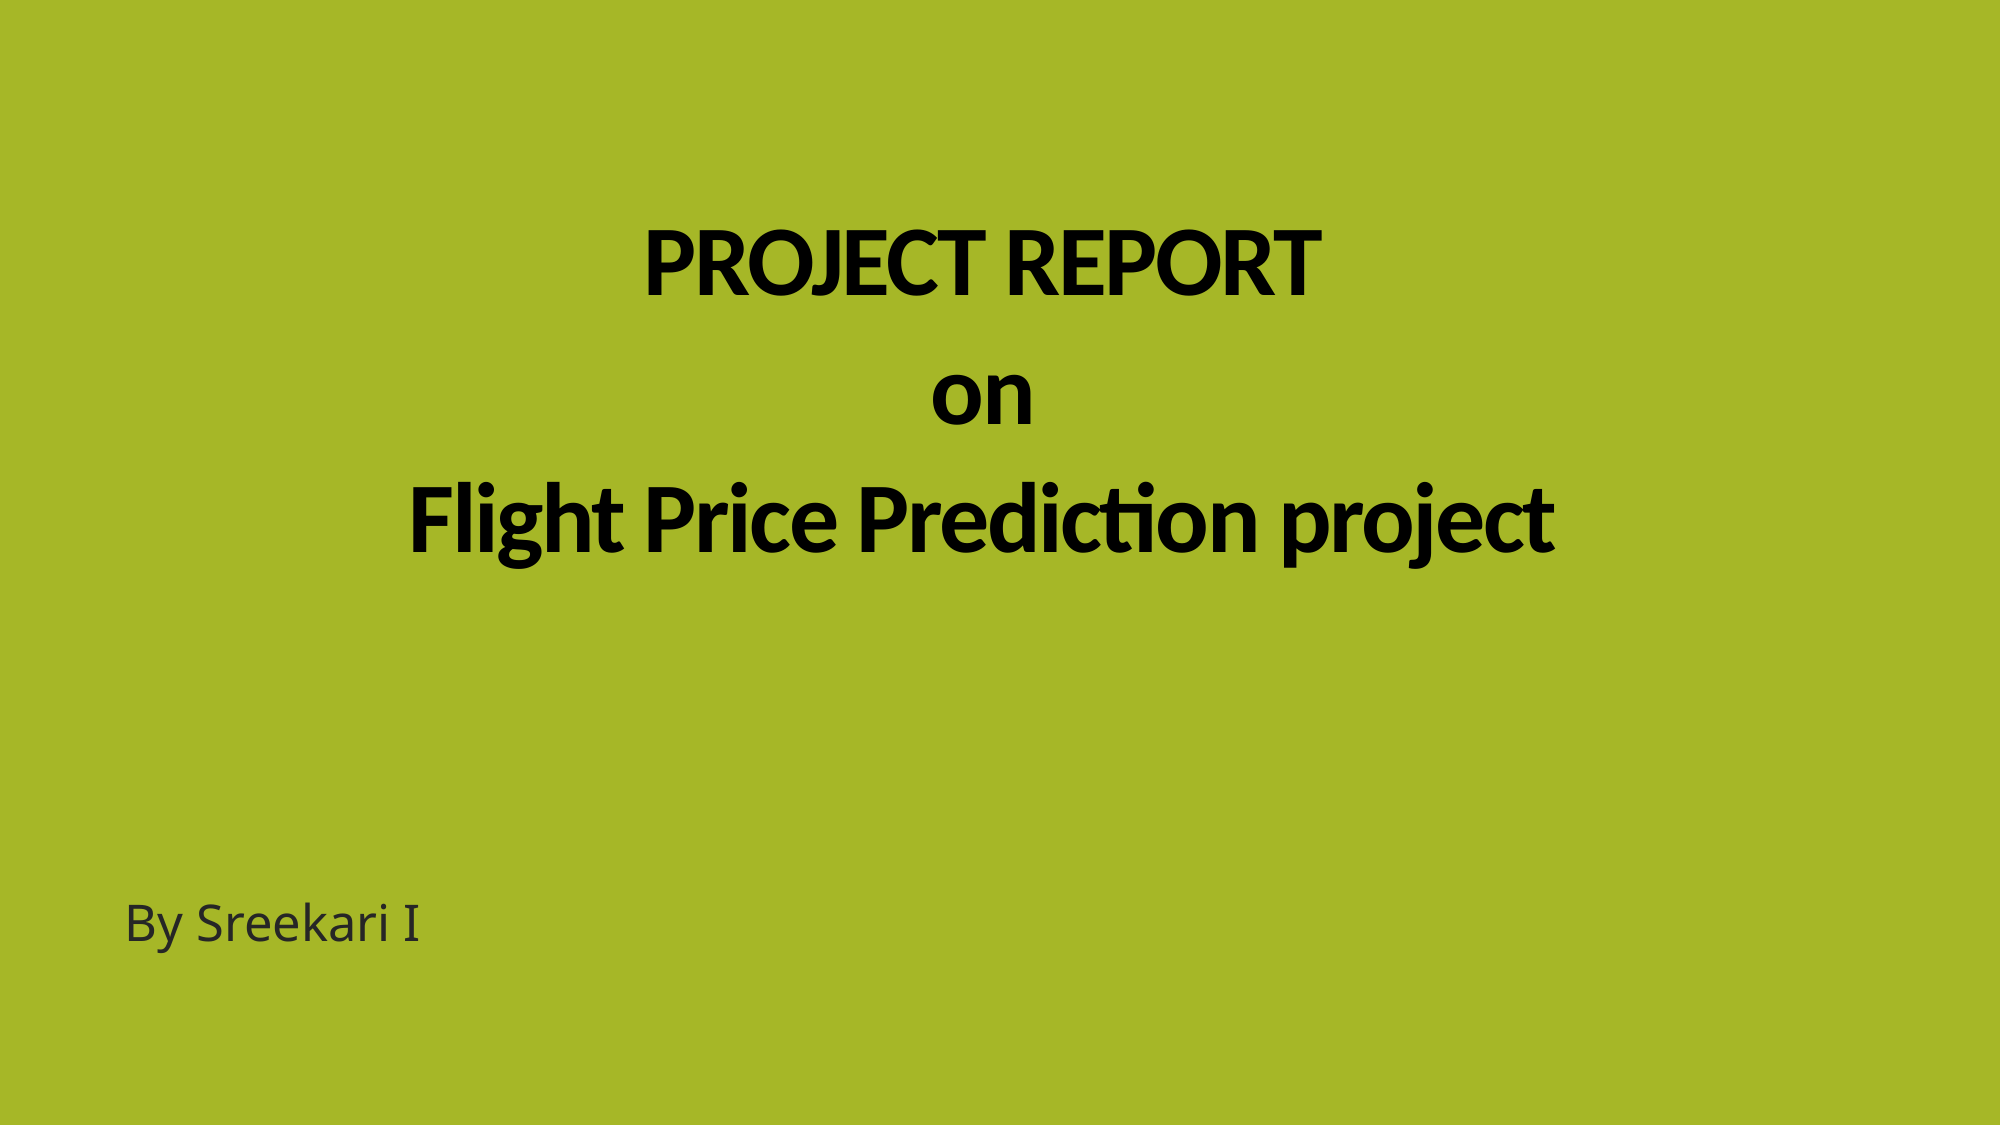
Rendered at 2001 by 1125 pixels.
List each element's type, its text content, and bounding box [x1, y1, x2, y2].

title PROJECT REPORT on Flight Price Prediction project [98, 126, 1868, 677]
subtitle By Sreekari I [109, 676, 1624, 961]
